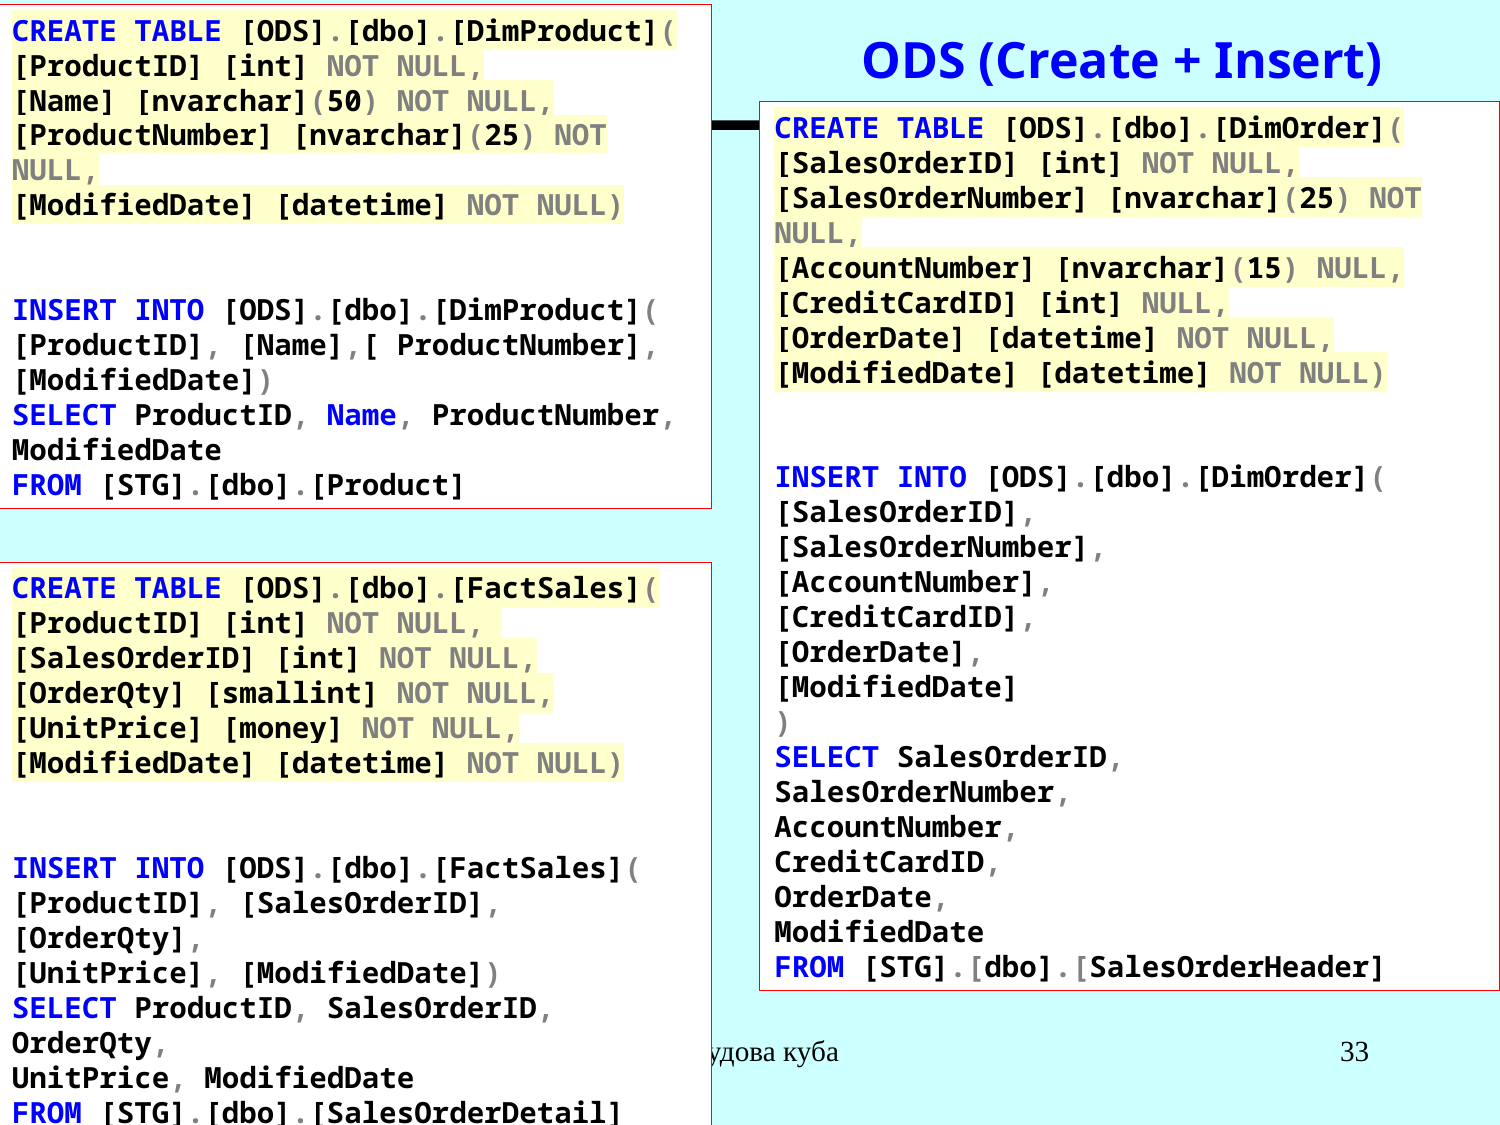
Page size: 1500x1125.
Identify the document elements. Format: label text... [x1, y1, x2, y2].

text_box CREATE TABLE [ODS].[dbo].[FactSales]( [ProductID] [int] NOT NULL, [SalesOrderID] [int] NOT NULL, [OrderQty] [smallint] NOT NULL, [UnitPrice] [money] NOT NULL, [ModifiedDate] [datetime] NOT NULL) INSERT INTO [ODS].[dbo].[FactSales]( [ProductID], [SalesOrderID], [OrderQty], [UnitPrice], [ModifiedDate]) SELECT ProductID, SalesOrderID, OrderQty, UnitPrice, ModifiedDate FROM [STG].[dbo].[SalesOrderDetail] [0, 562, 712, 1125]
text_box [712, 24, 1223, 125]
footer Побудова куба [712, 1025, 985, 1097]
text_box CREATE TABLE [ODS].[dbo].[DimOrder]( [SalesOrderID] [int] NOT NULL, [SalesOrderNumber] [nvarchar](25) NOT NULL, [AccountNumber] [nvarchar](15) NULL, [CreditCardID] [int] NULL, [OrderDate] [datetime] NOT NULL, [ModifiedDate] [datetime] NOT NULL) INSERT INTO [ODS].[dbo].[DimOrder]( [SalesOrderID], [SalesOrderNumber], [AccountNumber], [CreditCardID], [OrderDate], [ModifiedDate] ) SELECT SalesOrderID, SalesOrderNumber, AccountNumber, CreditCardID, OrderDate, ModifiedDate FROM [STG].[dbo].[SalesOrderHeader] [759, 101, 1500, 991]
text_box ODS (Create + Insert) [752, 0, 1493, 101]
slide_number 33 [1074, 1025, 1385, 1097]
text_box CREATE TABLE [ODS].[dbo].[DimProduct]( [ProductID] [int] NOT NULL, [Name] [nvarchar](50) NOT NULL, [ProductNumber] [nvarchar](25) NOT NULL, [ModifiedDate] [datetime] NOT NULL) INSERT INTO [ODS].[dbo].[DimProduct]( [ProductID], [Name],[ ProductNumber], [ModifiedDate]) SELECT ProductID, Name, ProductNumber, ModifiedDate FROM [STG].[dbo].[Product] [0, 4, 712, 509]
